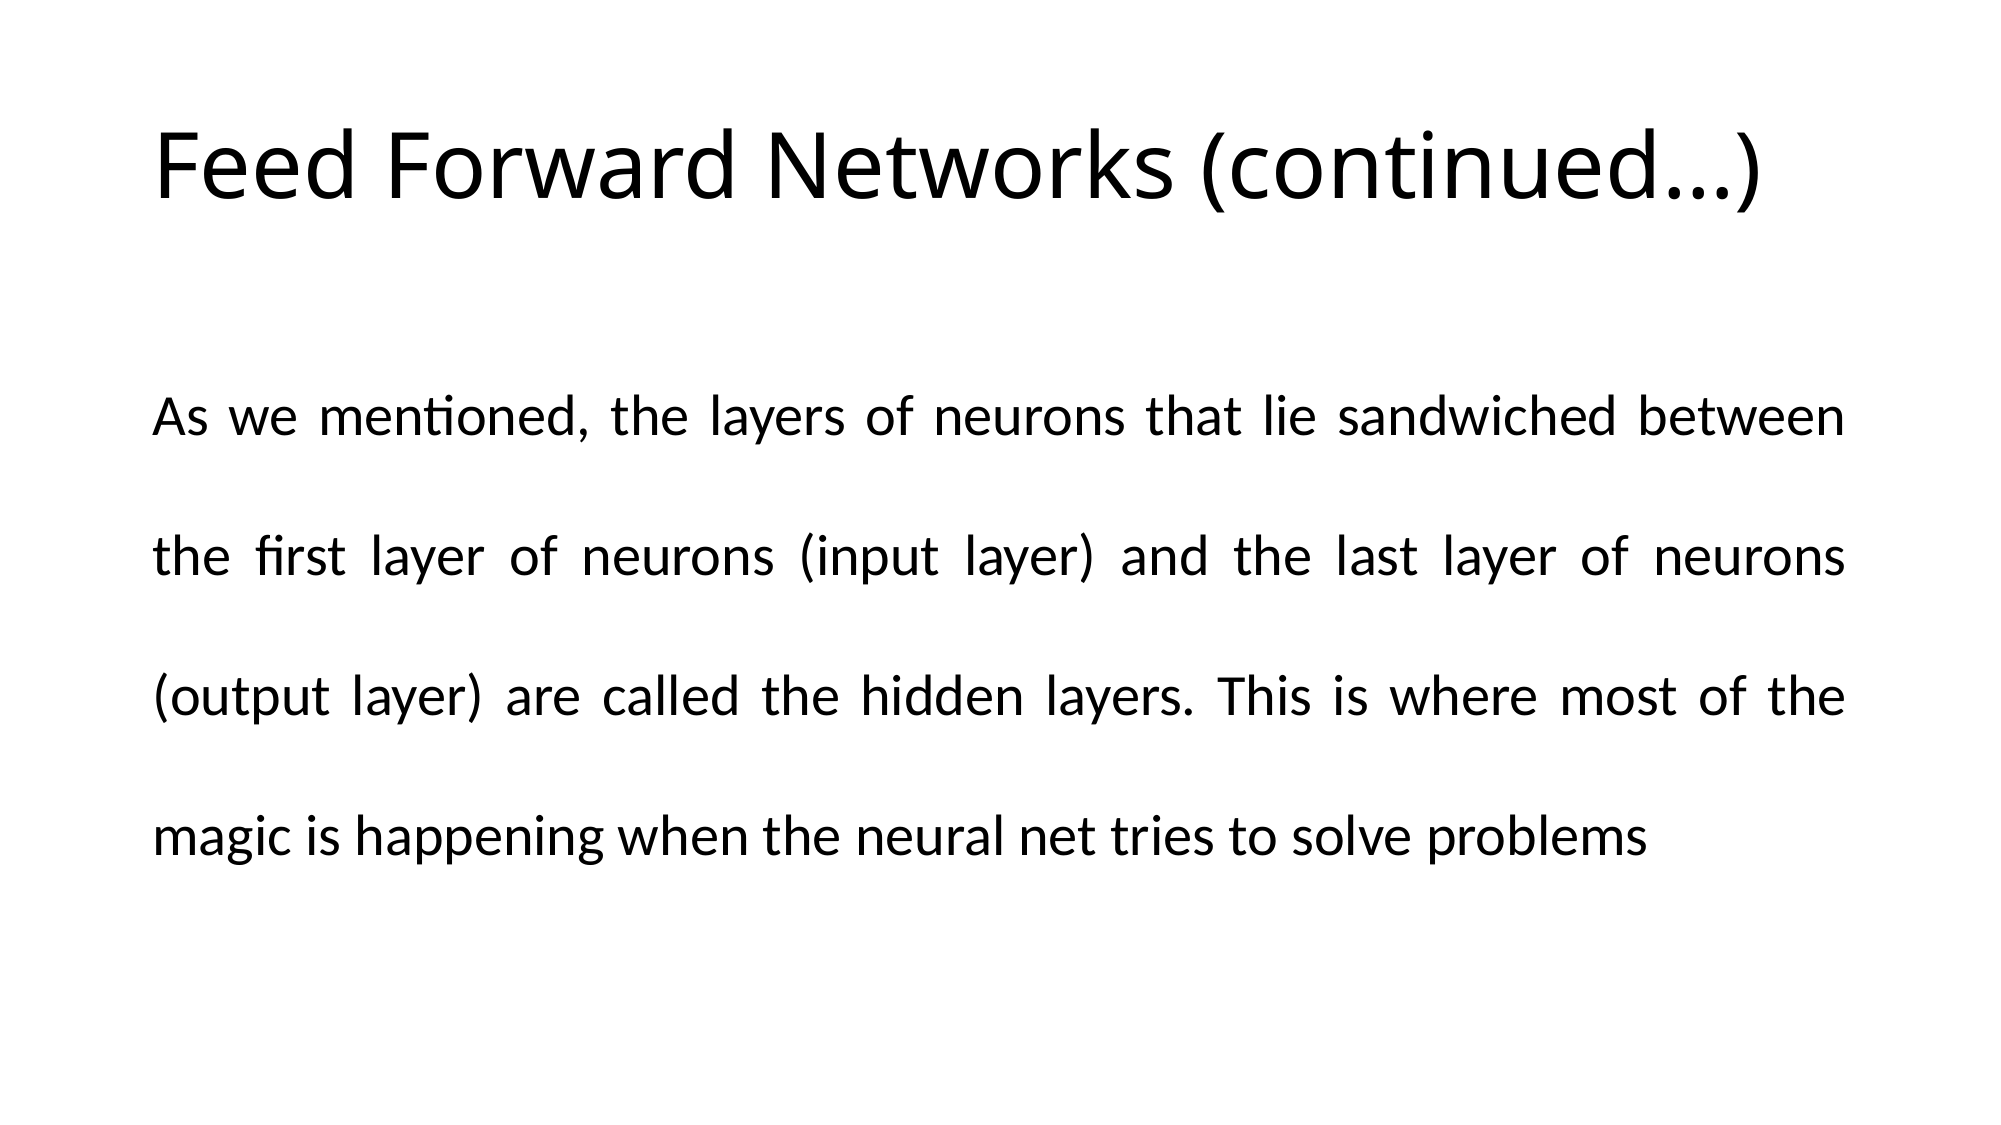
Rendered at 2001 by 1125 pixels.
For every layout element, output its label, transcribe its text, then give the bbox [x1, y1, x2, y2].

list As we mentioned, the layers of neurons that lie sandwiched between the first layer of neurons (input layer) and the last layer of neurons (output layer) are called the hidden layers. This is where most of the magic is happening when the neural net tries to solve problems [137, 299, 1863, 1014]
title Feed Forward Networks (continued…) [137, 59, 1863, 278]
